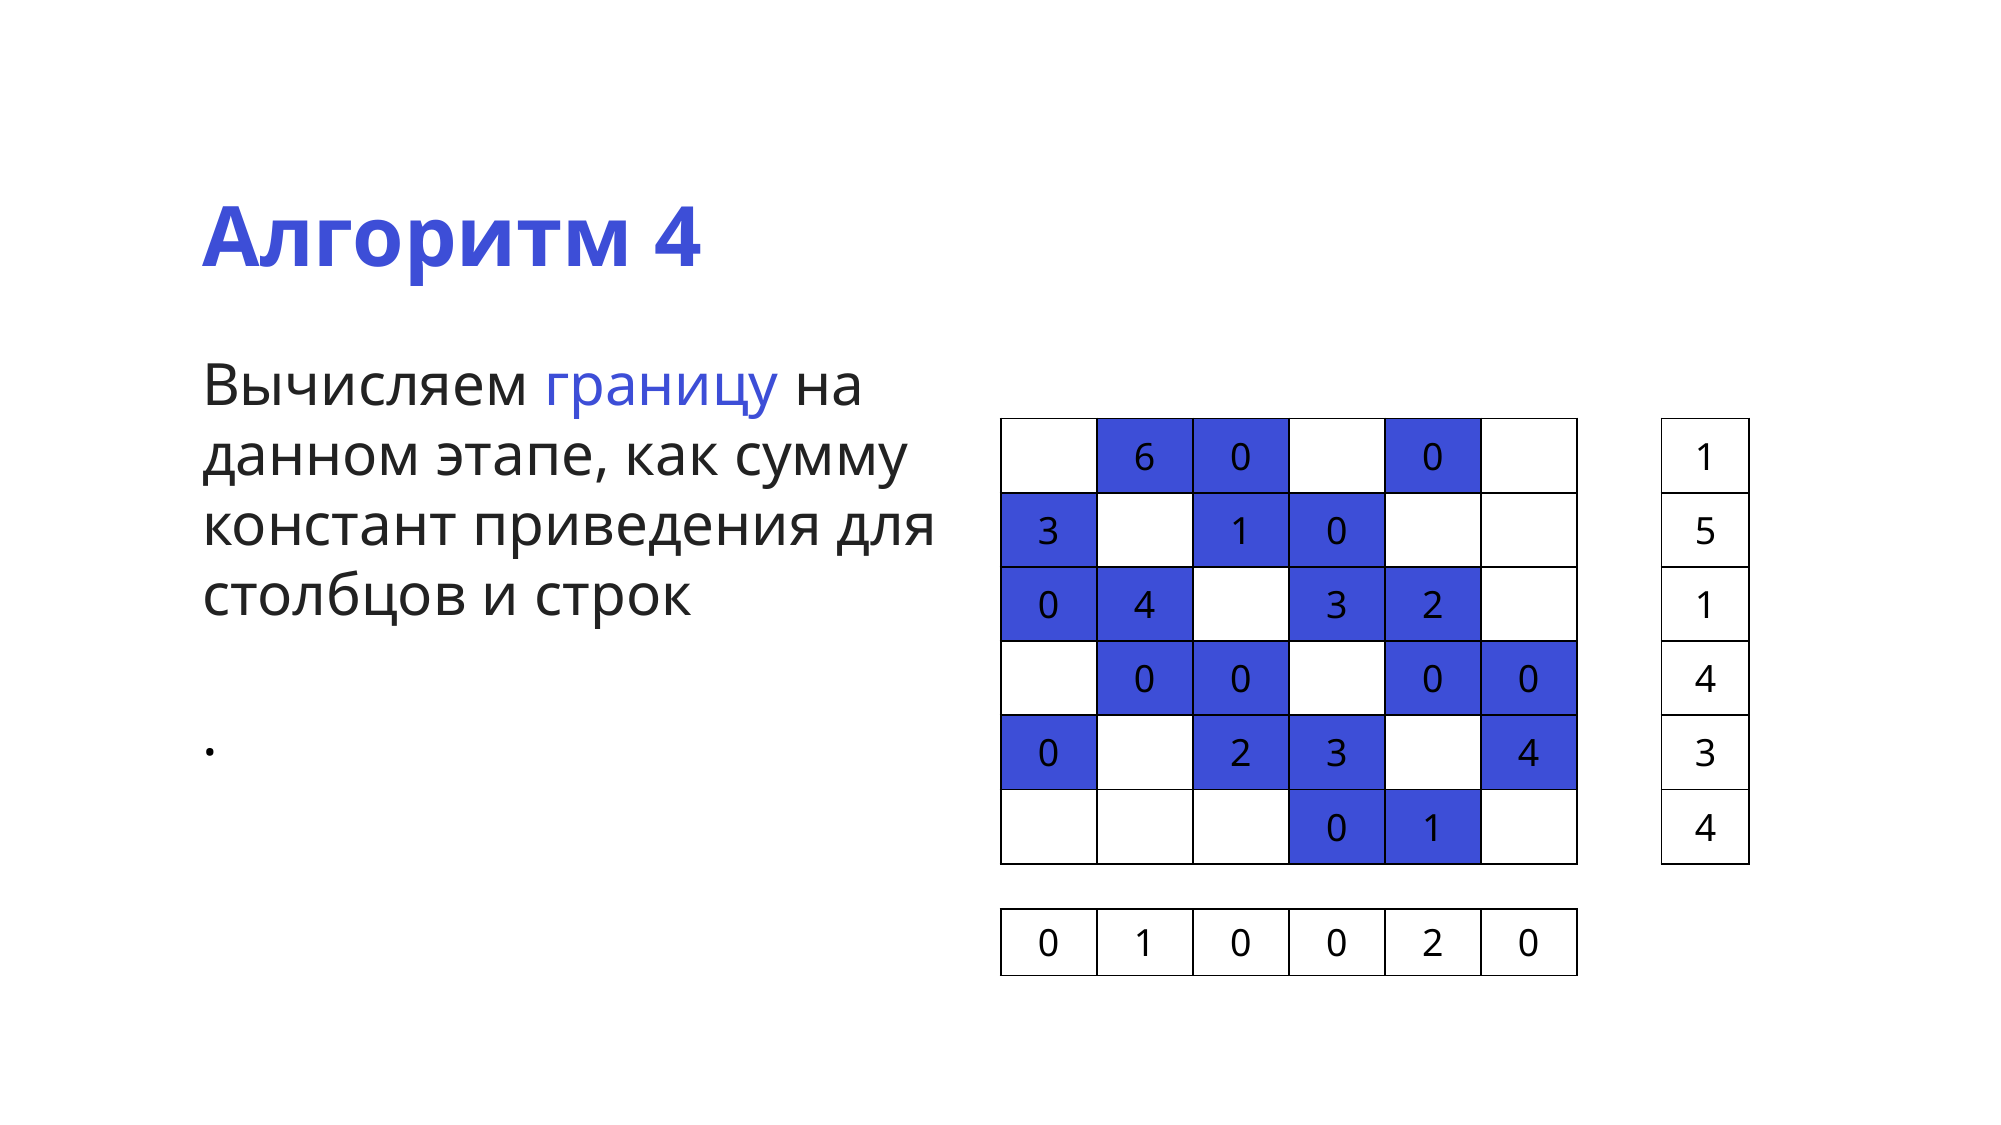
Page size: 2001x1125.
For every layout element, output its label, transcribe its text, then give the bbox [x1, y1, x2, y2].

table_header 1 [1662, 419, 1748, 492]
table_cell 5 [1662, 494, 1748, 566]
table_header 1 [1098, 910, 1192, 975]
table_header 0 [1194, 910, 1288, 975]
table_header 0 [1482, 910, 1576, 975]
text_box Алгоритм 4 [187, 187, 1000, 303]
table_cell 1 [1662, 568, 1748, 640]
table_cell 3 [1662, 716, 1748, 789]
table_cell 4 [1662, 642, 1748, 714]
table_header 2 [1386, 910, 1480, 975]
table_cell 4 [1662, 790, 1748, 863]
table_header 0 [1002, 910, 1096, 975]
table_header 0 [1290, 910, 1384, 975]
